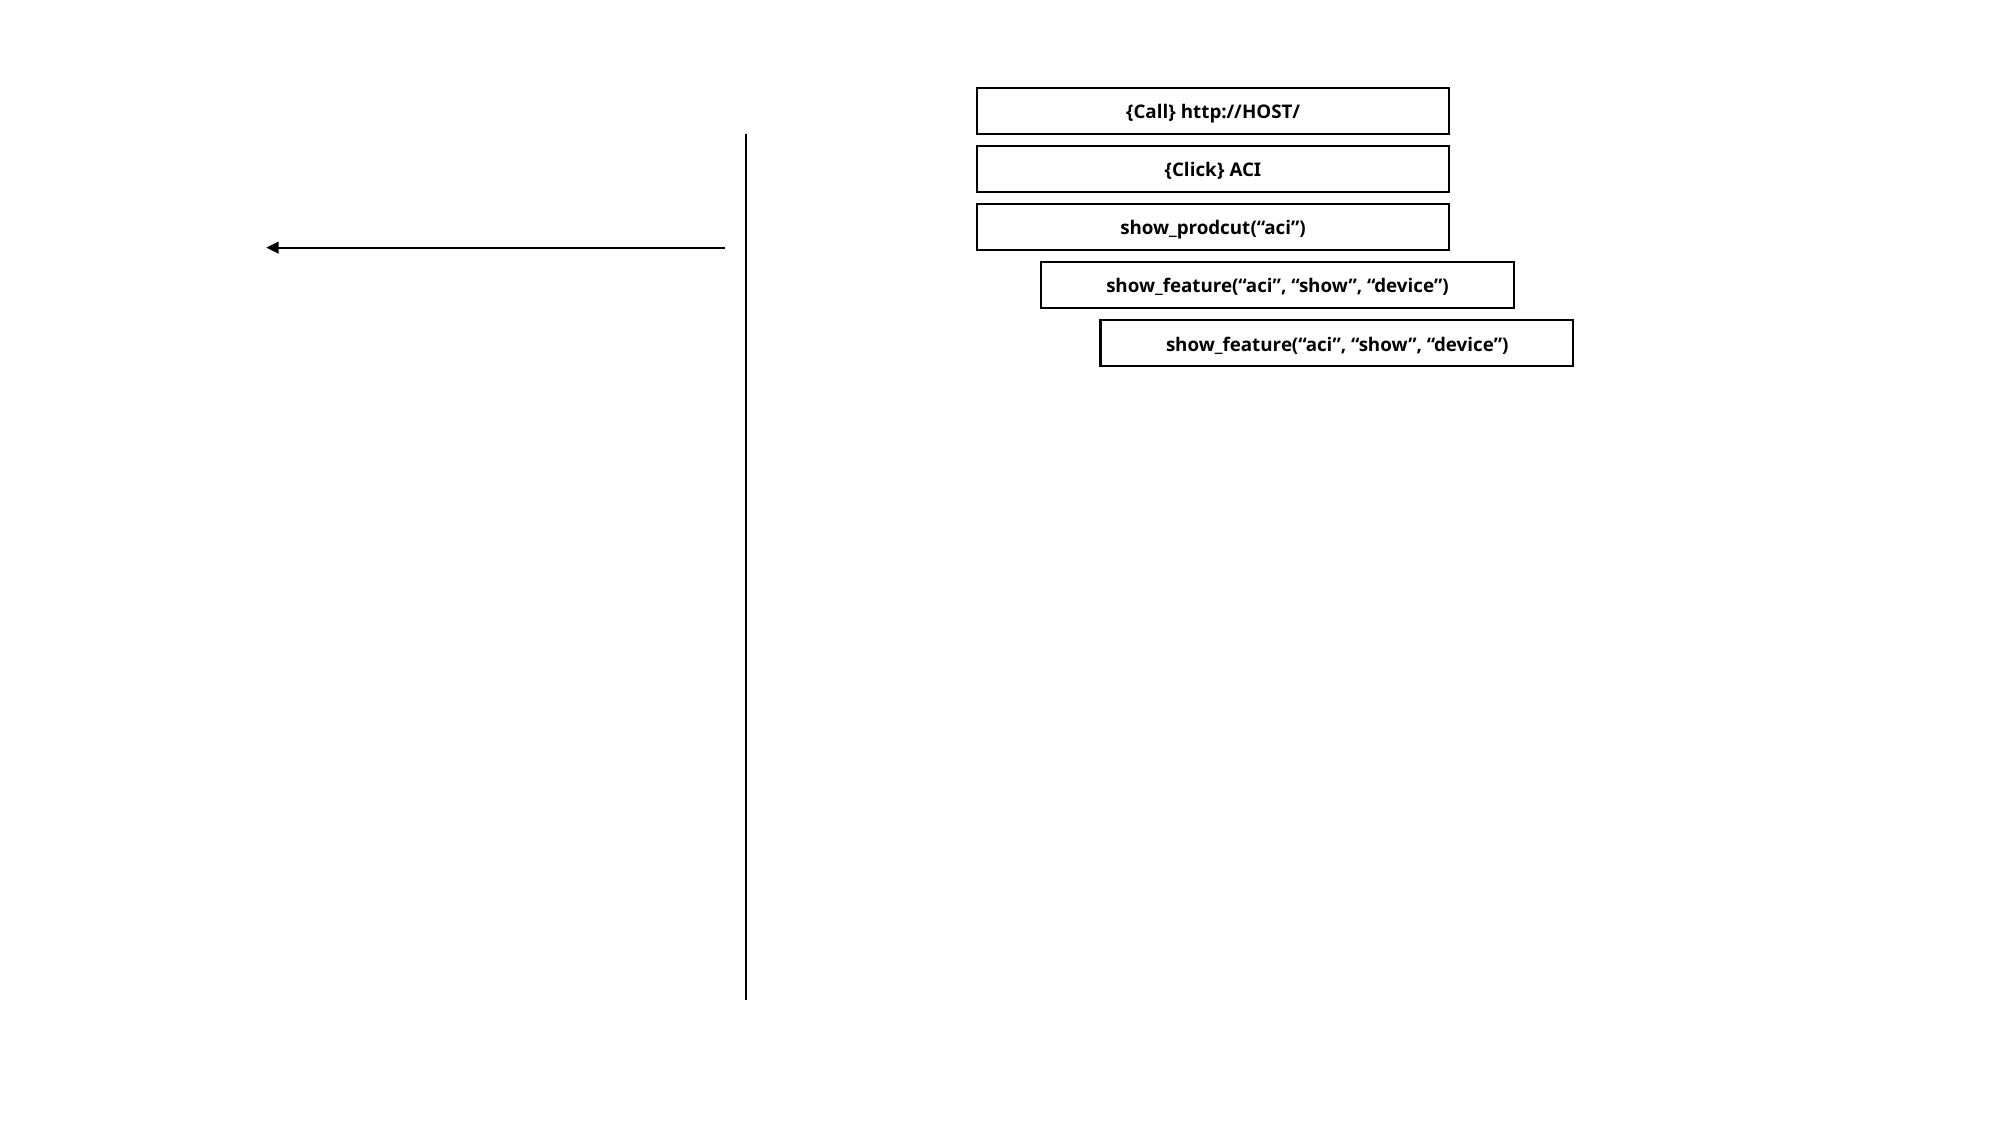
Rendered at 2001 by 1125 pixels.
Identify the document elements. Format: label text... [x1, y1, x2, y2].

text_box {Click} ACI [976, 145, 1450, 193]
text_box {Call} http://HOST/ [976, 87, 1450, 135]
text_box show_feature(“aci”, “show”, “device”) [1040, 261, 1515, 309]
text_box show_feature(“aci”, “show”, “device”) [1099, 319, 1574, 367]
text_box show_prodcut(“aci”) [976, 203, 1450, 251]
